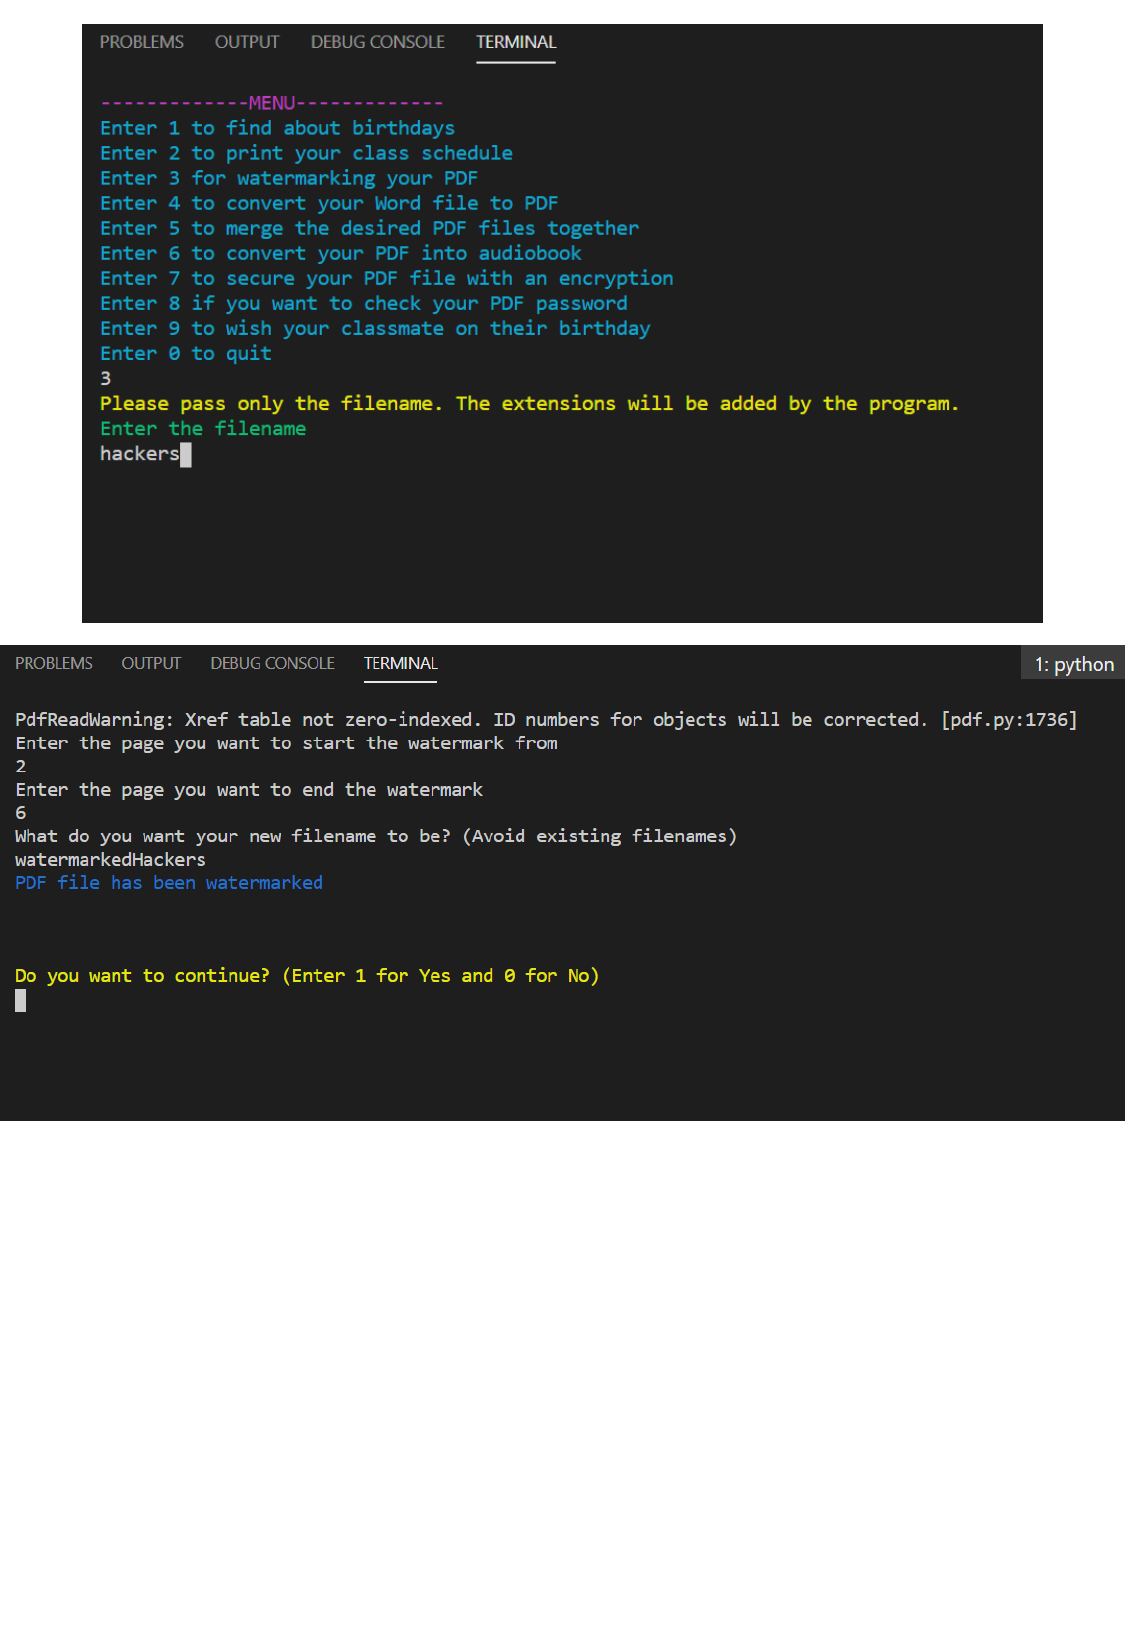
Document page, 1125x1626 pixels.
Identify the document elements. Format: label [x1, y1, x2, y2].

picture [82, 24, 1043, 623]
picture [0, 645, 1125, 1121]
